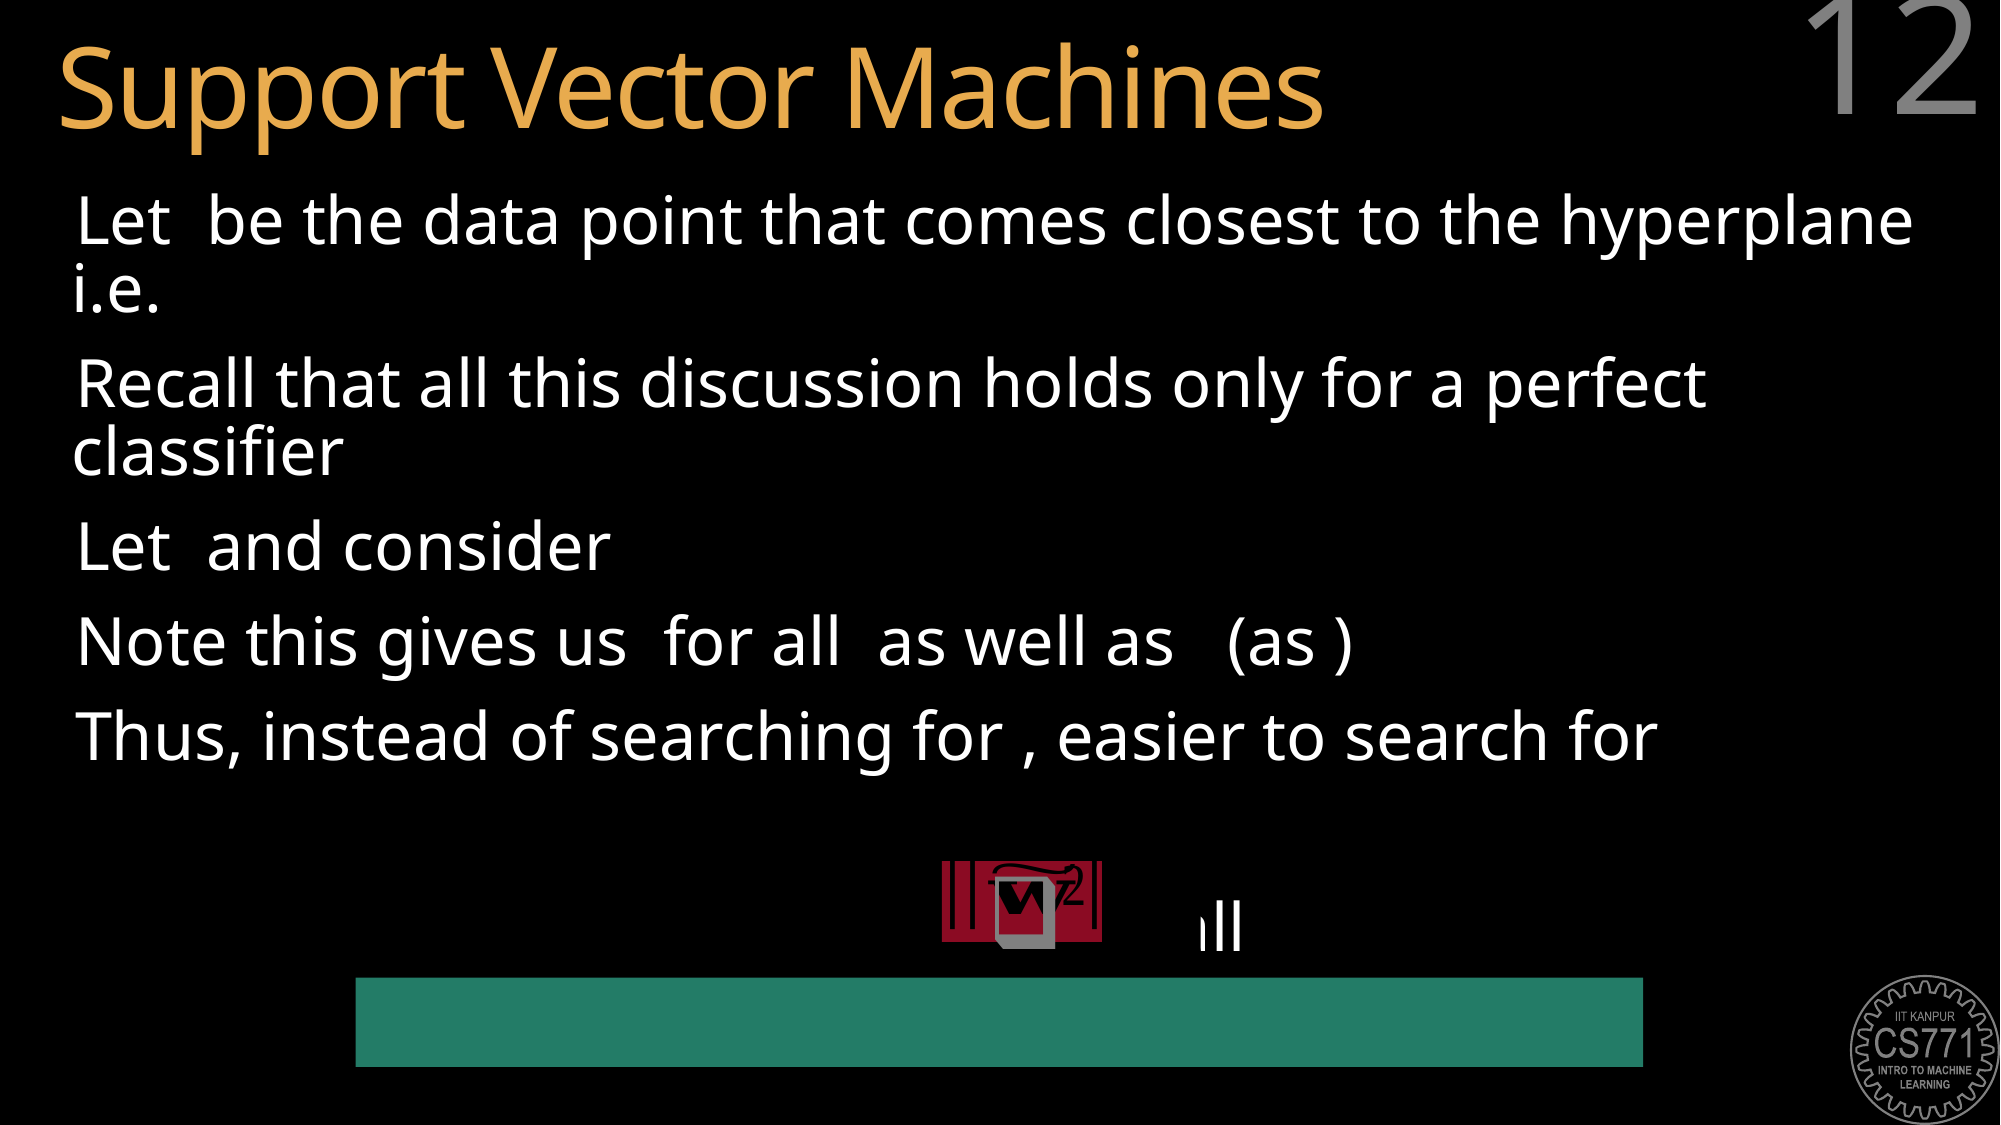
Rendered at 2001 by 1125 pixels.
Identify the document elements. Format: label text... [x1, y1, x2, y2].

text_box [355, 977, 1644, 1068]
slide_number 12 [1520, 6, 2000, 183]
title Support Vector Machines [41, 5, 1945, 183]
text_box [737, 838, 1201, 981]
